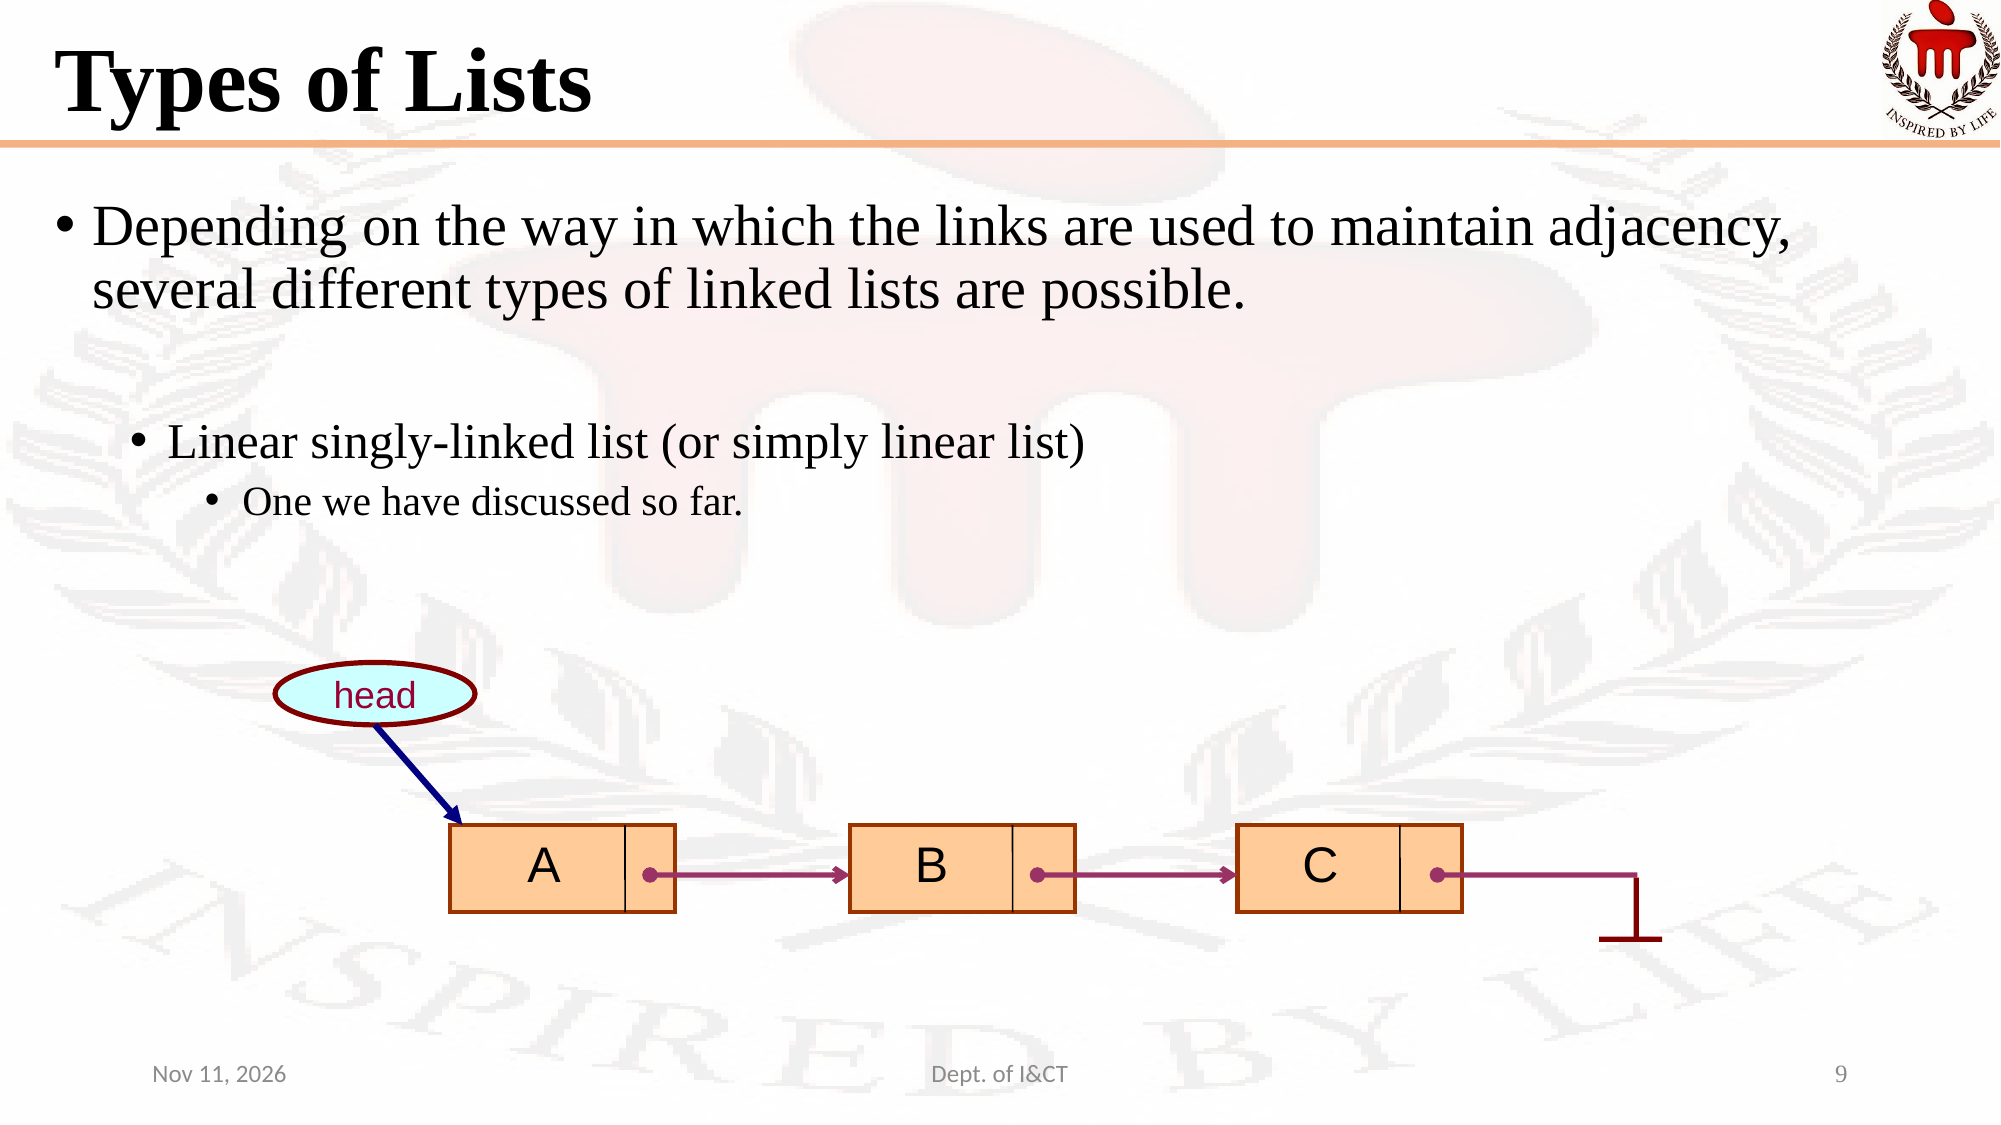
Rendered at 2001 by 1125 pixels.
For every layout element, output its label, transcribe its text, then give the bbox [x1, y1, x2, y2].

slide_number 9 [1412, 1042, 1863, 1103]
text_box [274, 662, 1663, 941]
picture [1882, 0, 2000, 140]
slide_number 14-Oct-22 [137, 1042, 588, 1103]
title Types of Lists [39, 22, 1863, 141]
footer Dept. of I&CT [662, 1042, 1338, 1103]
list Depending on the way in which the links are used to maintain adjacency, several different types of linked lists are possible. Linear singly-linked list (or simply linear list) One we have discussed so far. [39, 187, 1965, 1029]
